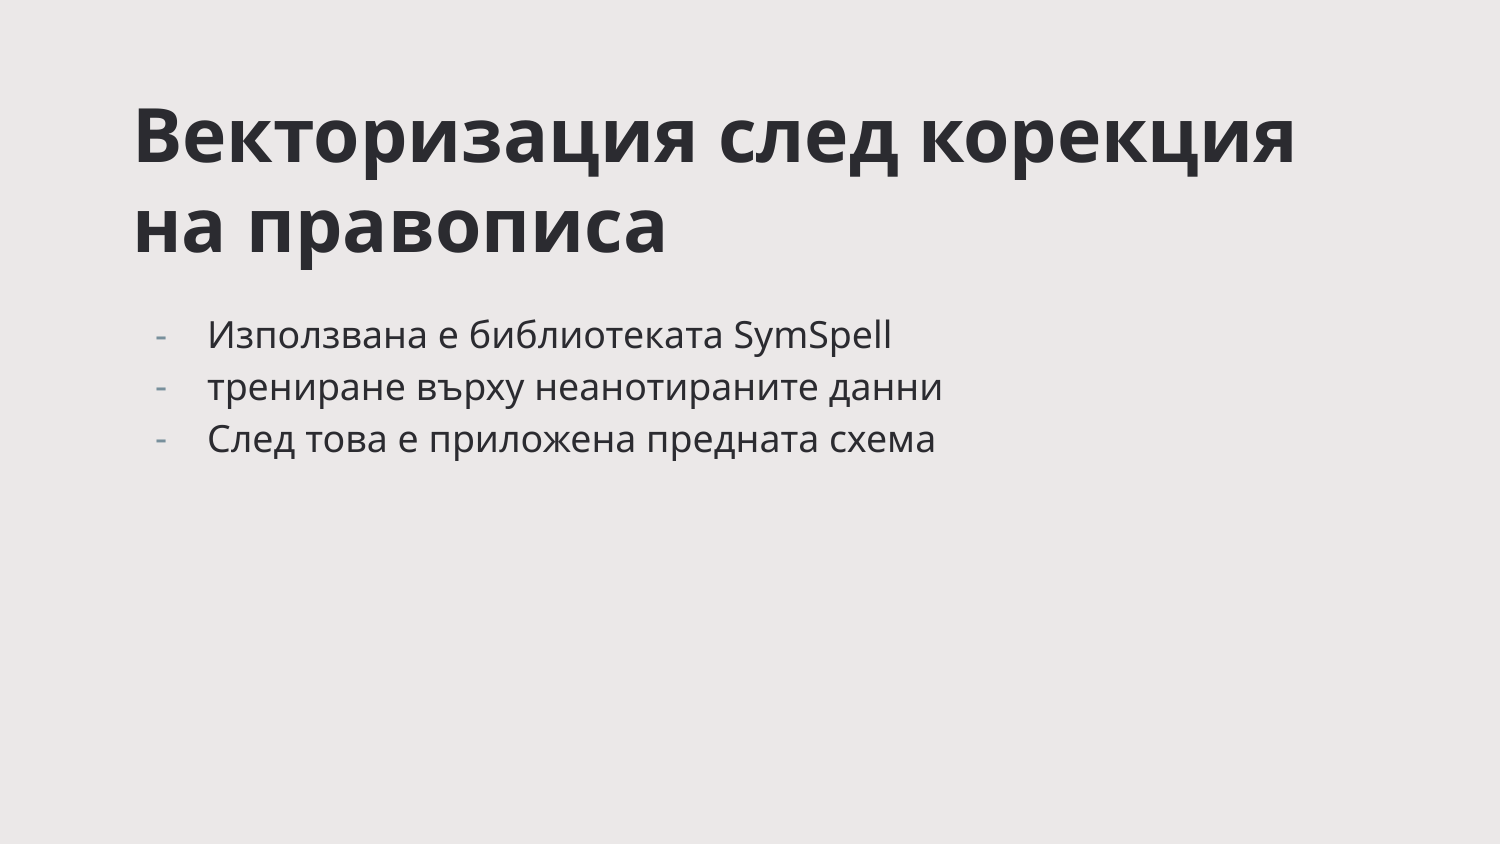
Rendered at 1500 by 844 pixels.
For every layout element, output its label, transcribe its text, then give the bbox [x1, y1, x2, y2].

title Векторизация след корекция на правописа [117, 72, 1383, 167]
list Използвана е библиотеката SymSpell трениране върху неанотираните данни След това е приложена предната схема [117, 289, 1383, 502]
